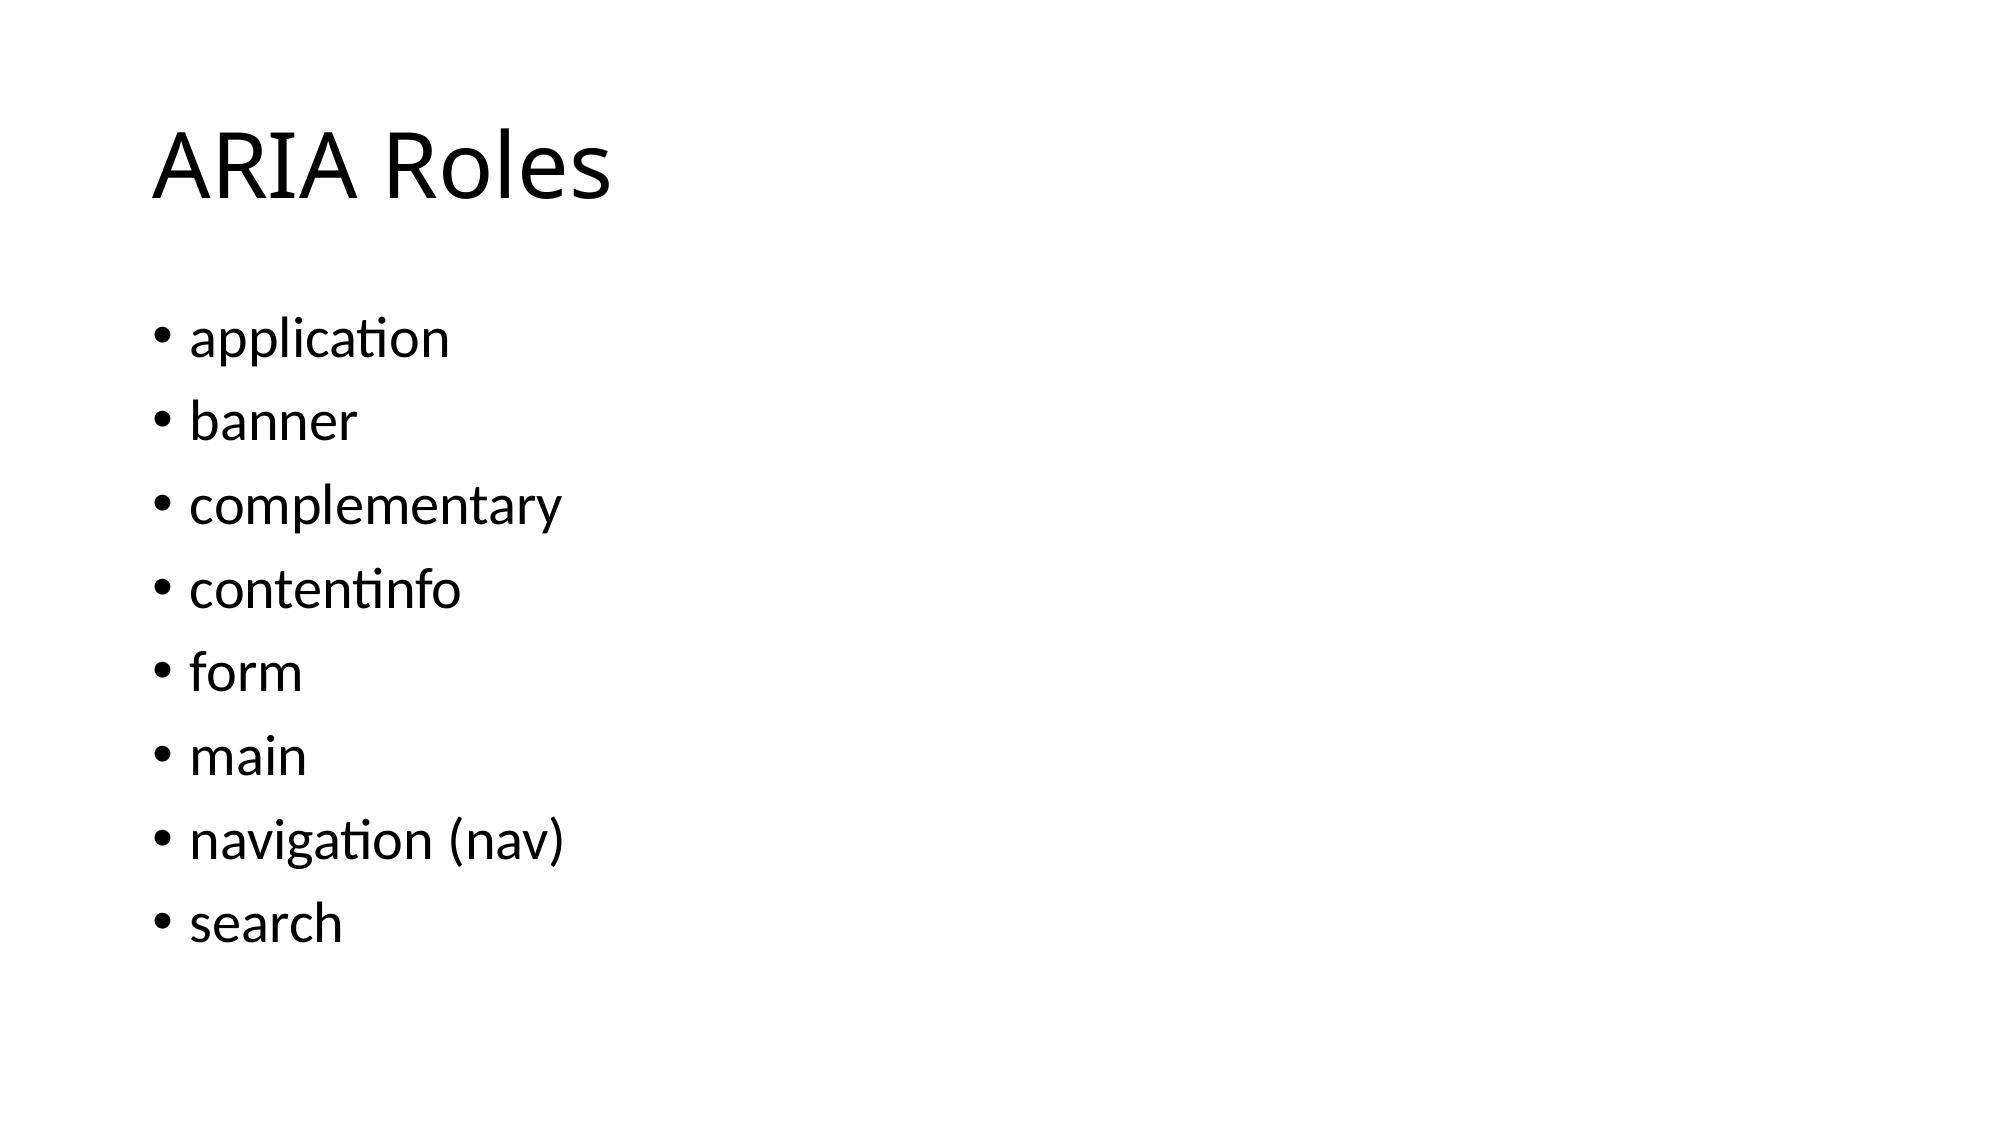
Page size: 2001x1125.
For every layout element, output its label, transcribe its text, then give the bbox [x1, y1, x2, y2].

title ARIA Roles [137, 59, 1863, 278]
list application banner complementary contentinfo form main navigation (nav) search [137, 299, 1863, 1014]
